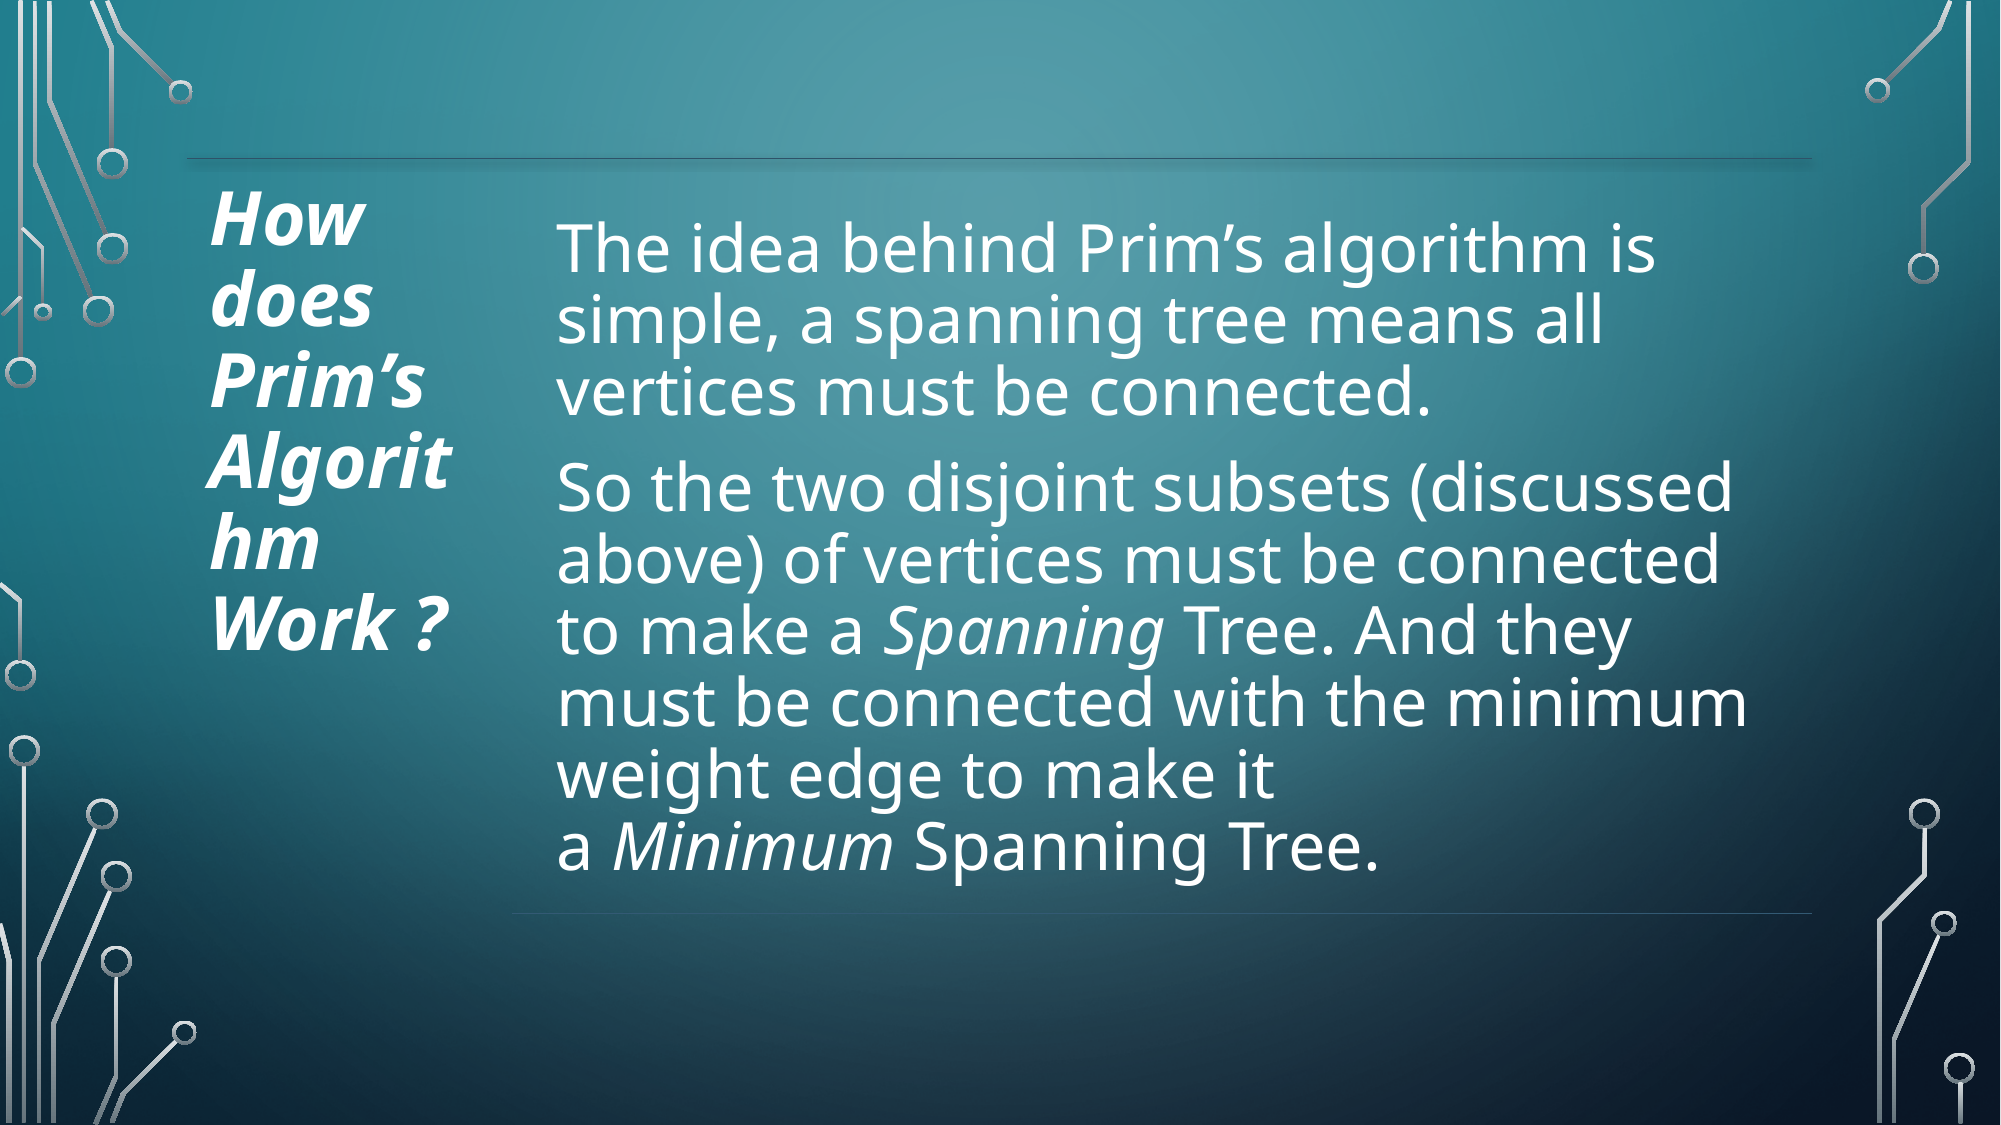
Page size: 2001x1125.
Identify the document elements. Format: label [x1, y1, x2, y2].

picture [104, 949, 128, 973]
picture [1869, 82, 1886, 99]
picture [8, 663, 32, 687]
picture [100, 152, 124, 176]
text_box [186, 158, 1813, 951]
picture [172, 84, 189, 101]
picture [0, 0, 2001, 1125]
